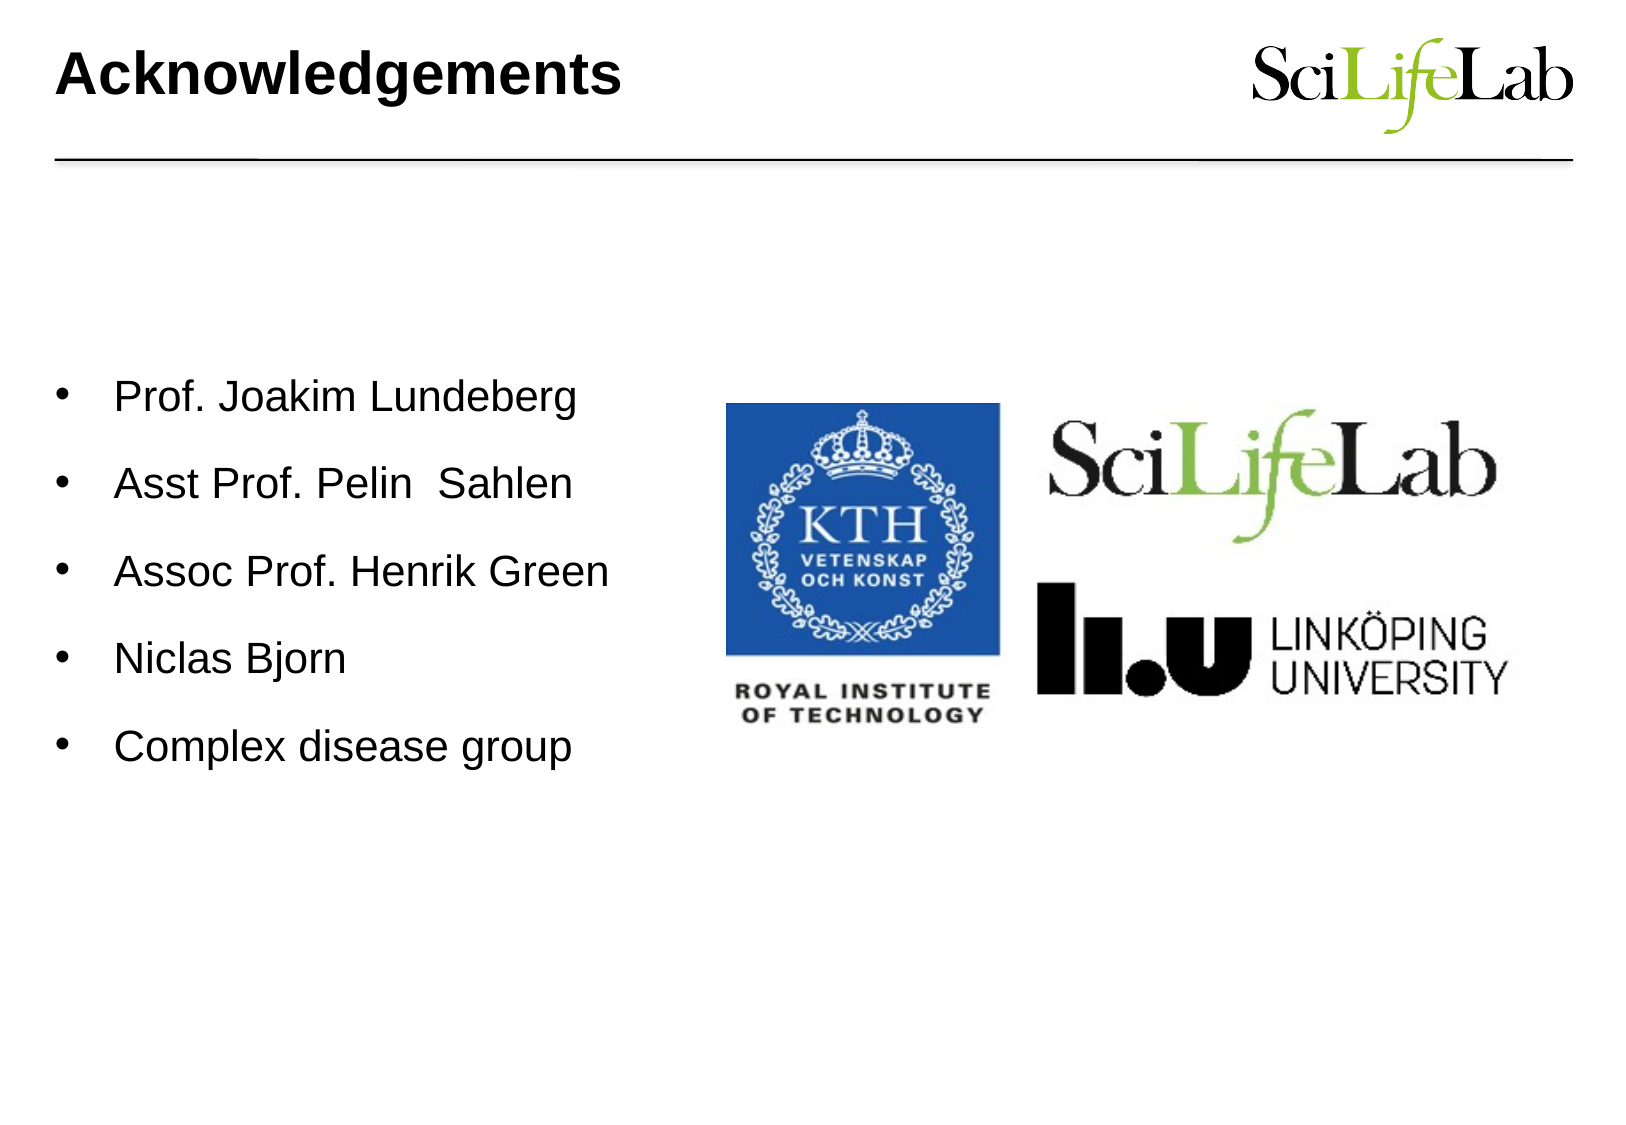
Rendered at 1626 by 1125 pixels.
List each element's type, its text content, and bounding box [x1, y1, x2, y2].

picture [725, 403, 1547, 730]
list Prof. Joakim Lundeberg Asst Prof. Pelin Sahlen Assoc Prof. Henrik Green Niclas Bjorn Complex disease group [54, 192, 1574, 1005]
title Acknowledgements [54, 34, 1574, 139]
